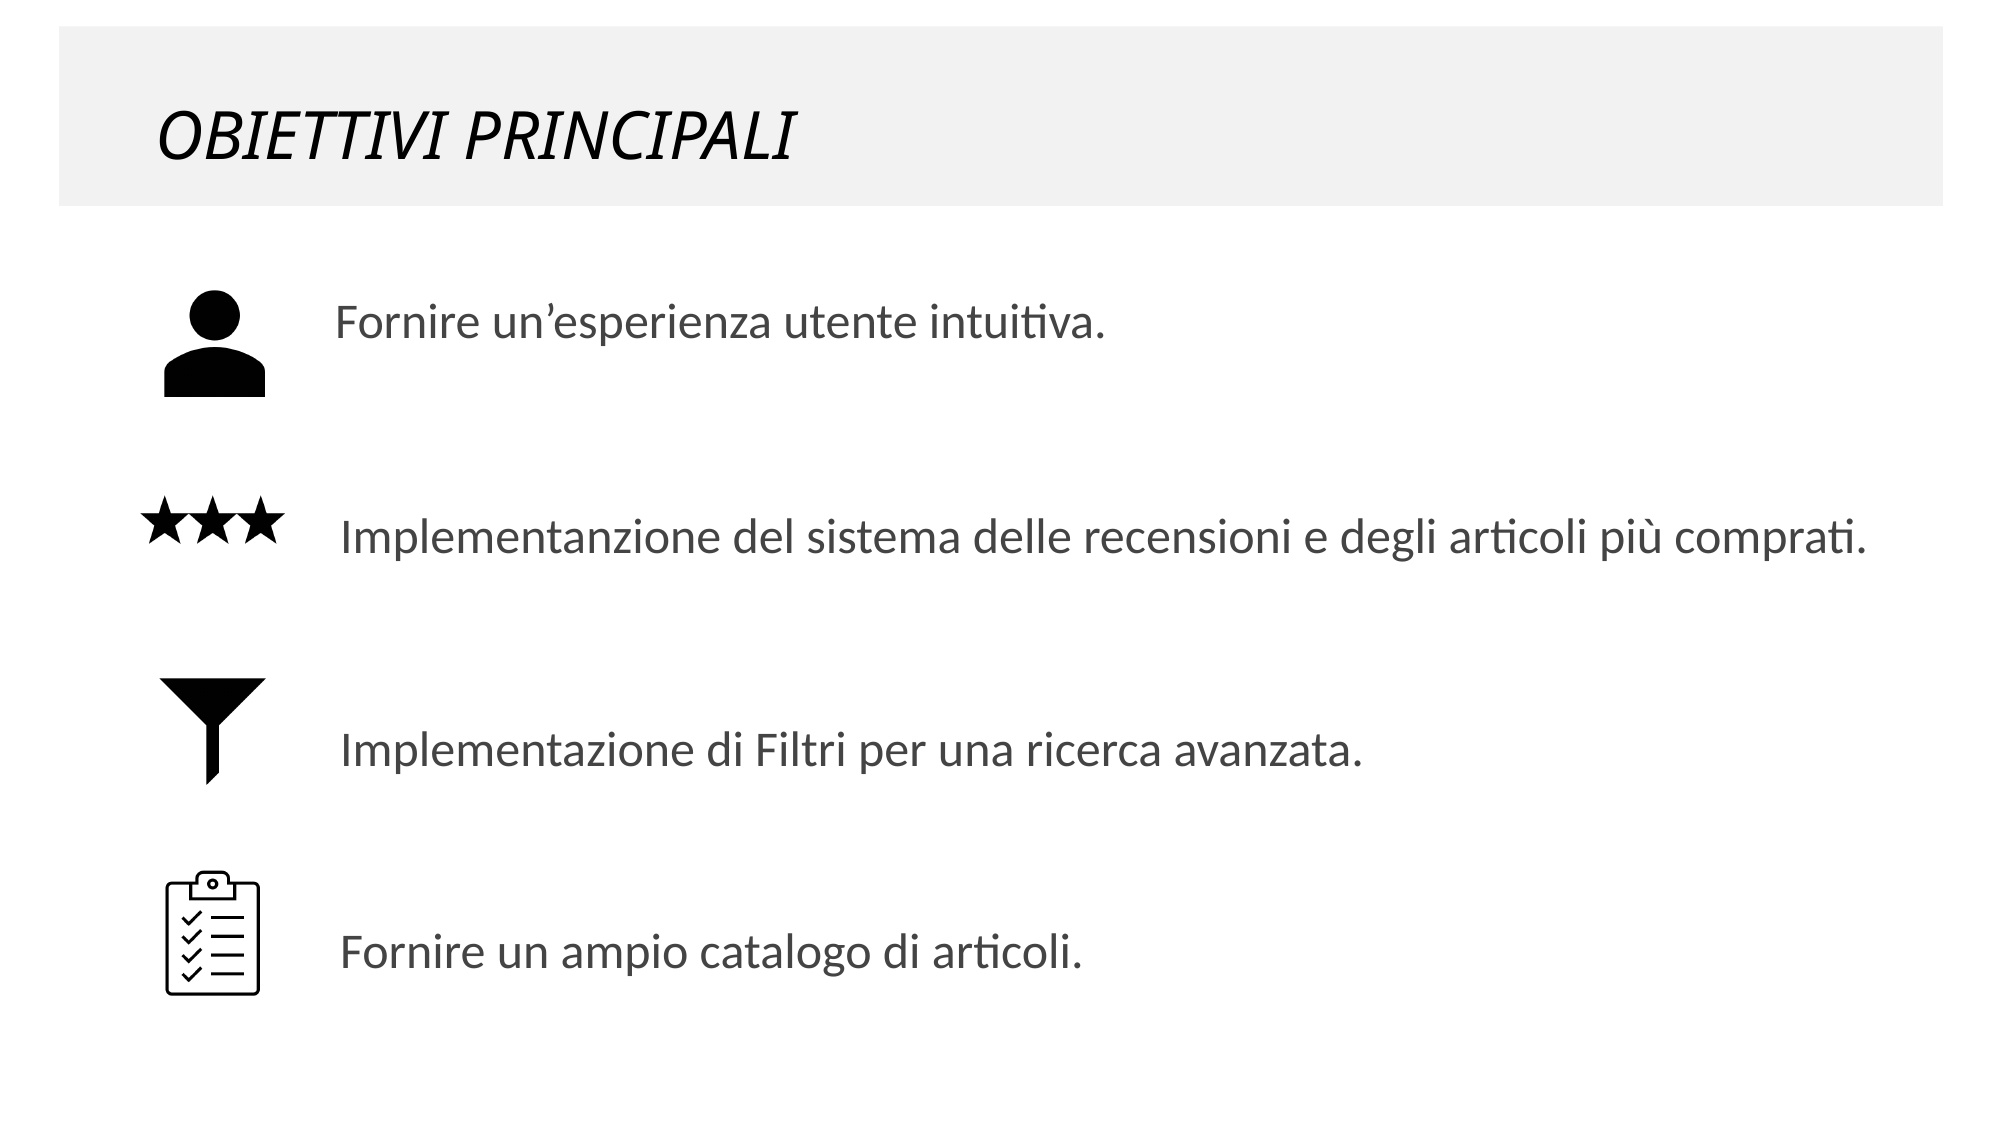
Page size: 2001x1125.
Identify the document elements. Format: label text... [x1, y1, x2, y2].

text_box Implementazione di Filtri per una ricerca avanzata. [325, 709, 1410, 812]
text_box Implementanzione del sistema delle recensioni e degli articoli più comprati. [325, 496, 1932, 599]
picture [137, 656, 288, 807]
text_box [58, 25, 1944, 207]
text_box Fornire un ampio catalogo di articoli. [325, 910, 1524, 1014]
text_box Fornire un’esperienza utente intuitiva. [309, 280, 1450, 461]
picture [137, 443, 288, 594]
picture [137, 858, 288, 1009]
text_box OBIETTIVI PRINCIPALI [140, 85, 1907, 181]
picture [139, 268, 290, 419]
